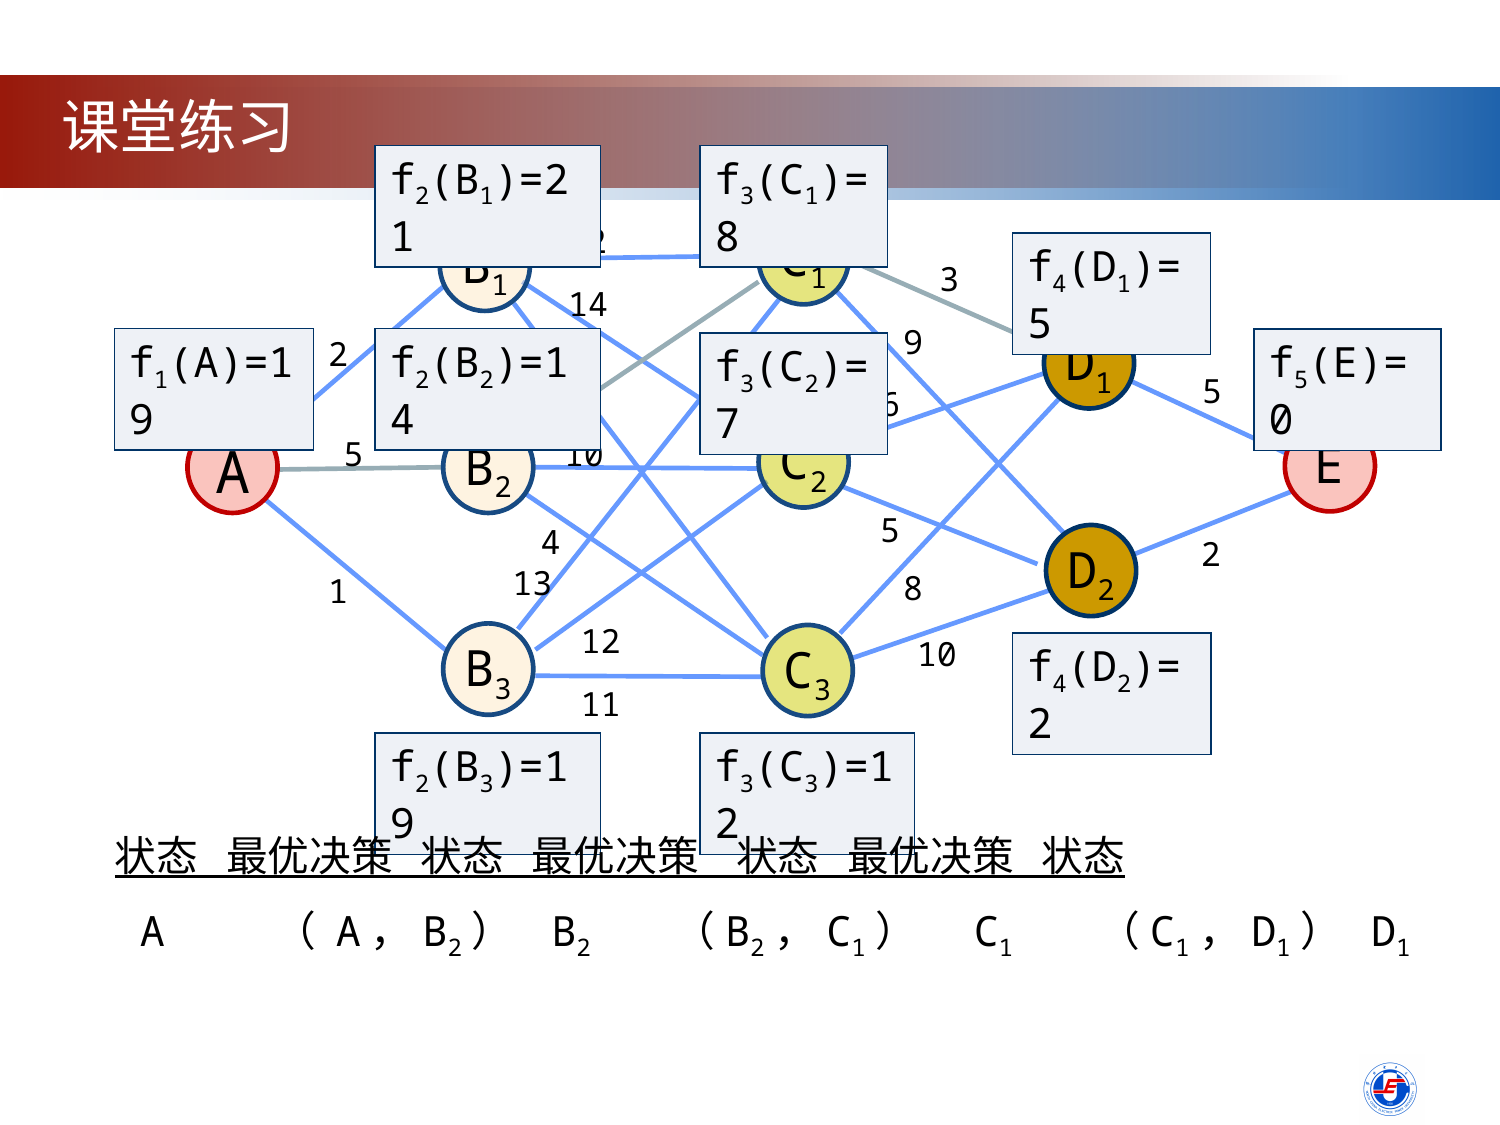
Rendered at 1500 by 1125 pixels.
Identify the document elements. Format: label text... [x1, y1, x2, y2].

picture [1359, 1054, 1425, 1125]
text_box 状态 最优决策 状态 最优决策 状态 最优决策 状态 [99, 822, 1500, 888]
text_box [114, 145, 1442, 799]
text_box A （ A，B2） B2 （B2，C1） C1 （C1，D1） D1 [125, 897, 1500, 969]
text_box 课堂练习 [46, 83, 622, 168]
